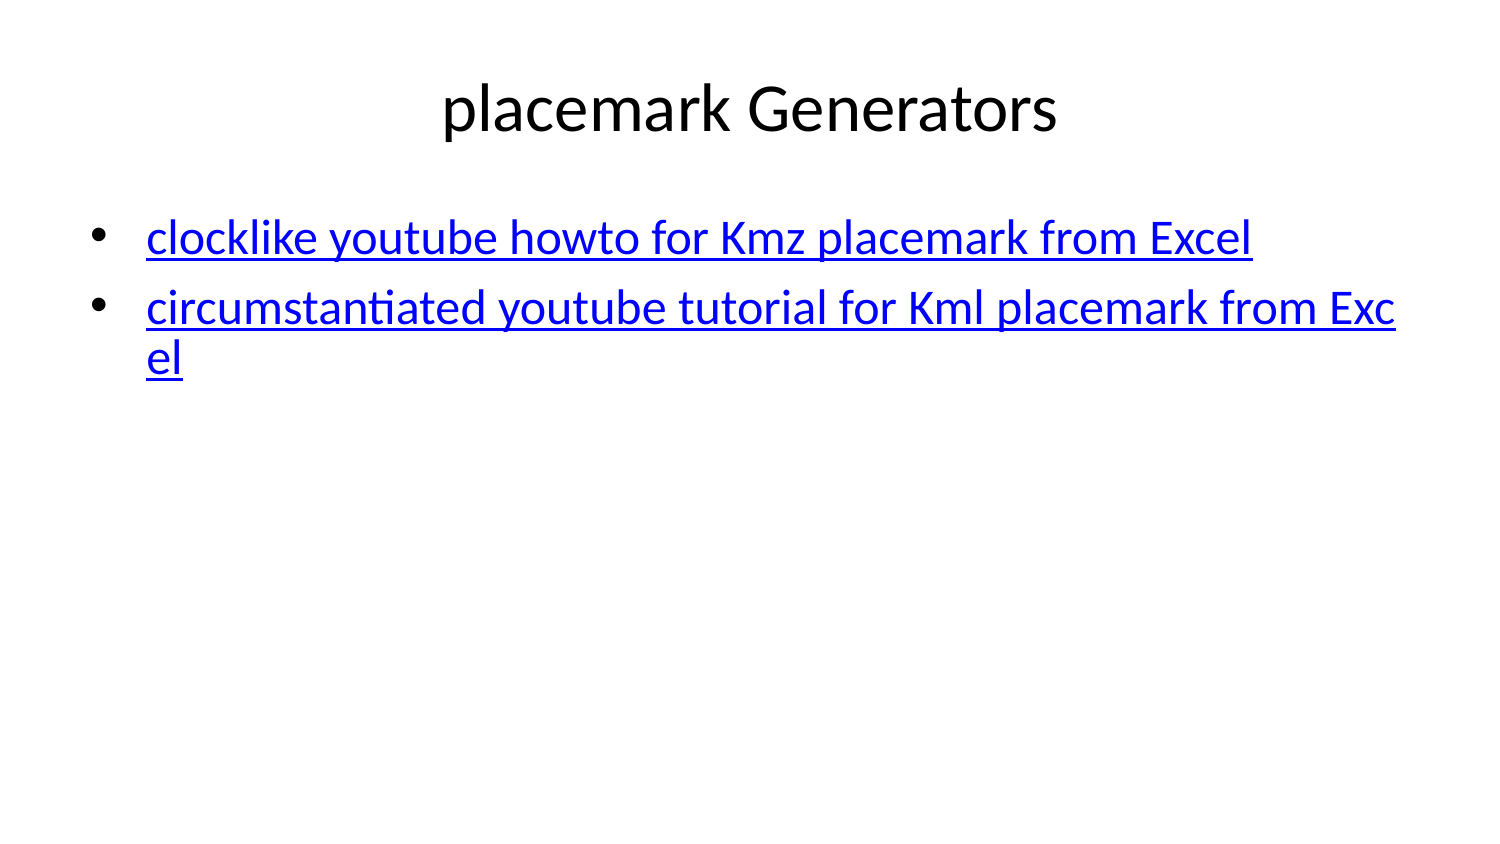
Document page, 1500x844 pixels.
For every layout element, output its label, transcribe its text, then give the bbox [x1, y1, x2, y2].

list clocklike youtube howto for Kmz placemark from Excel circumstantiated youtube tutorial for Kml placemark from Excel [75, 196, 1425, 754]
title placemark Generators [75, 33, 1425, 175]
